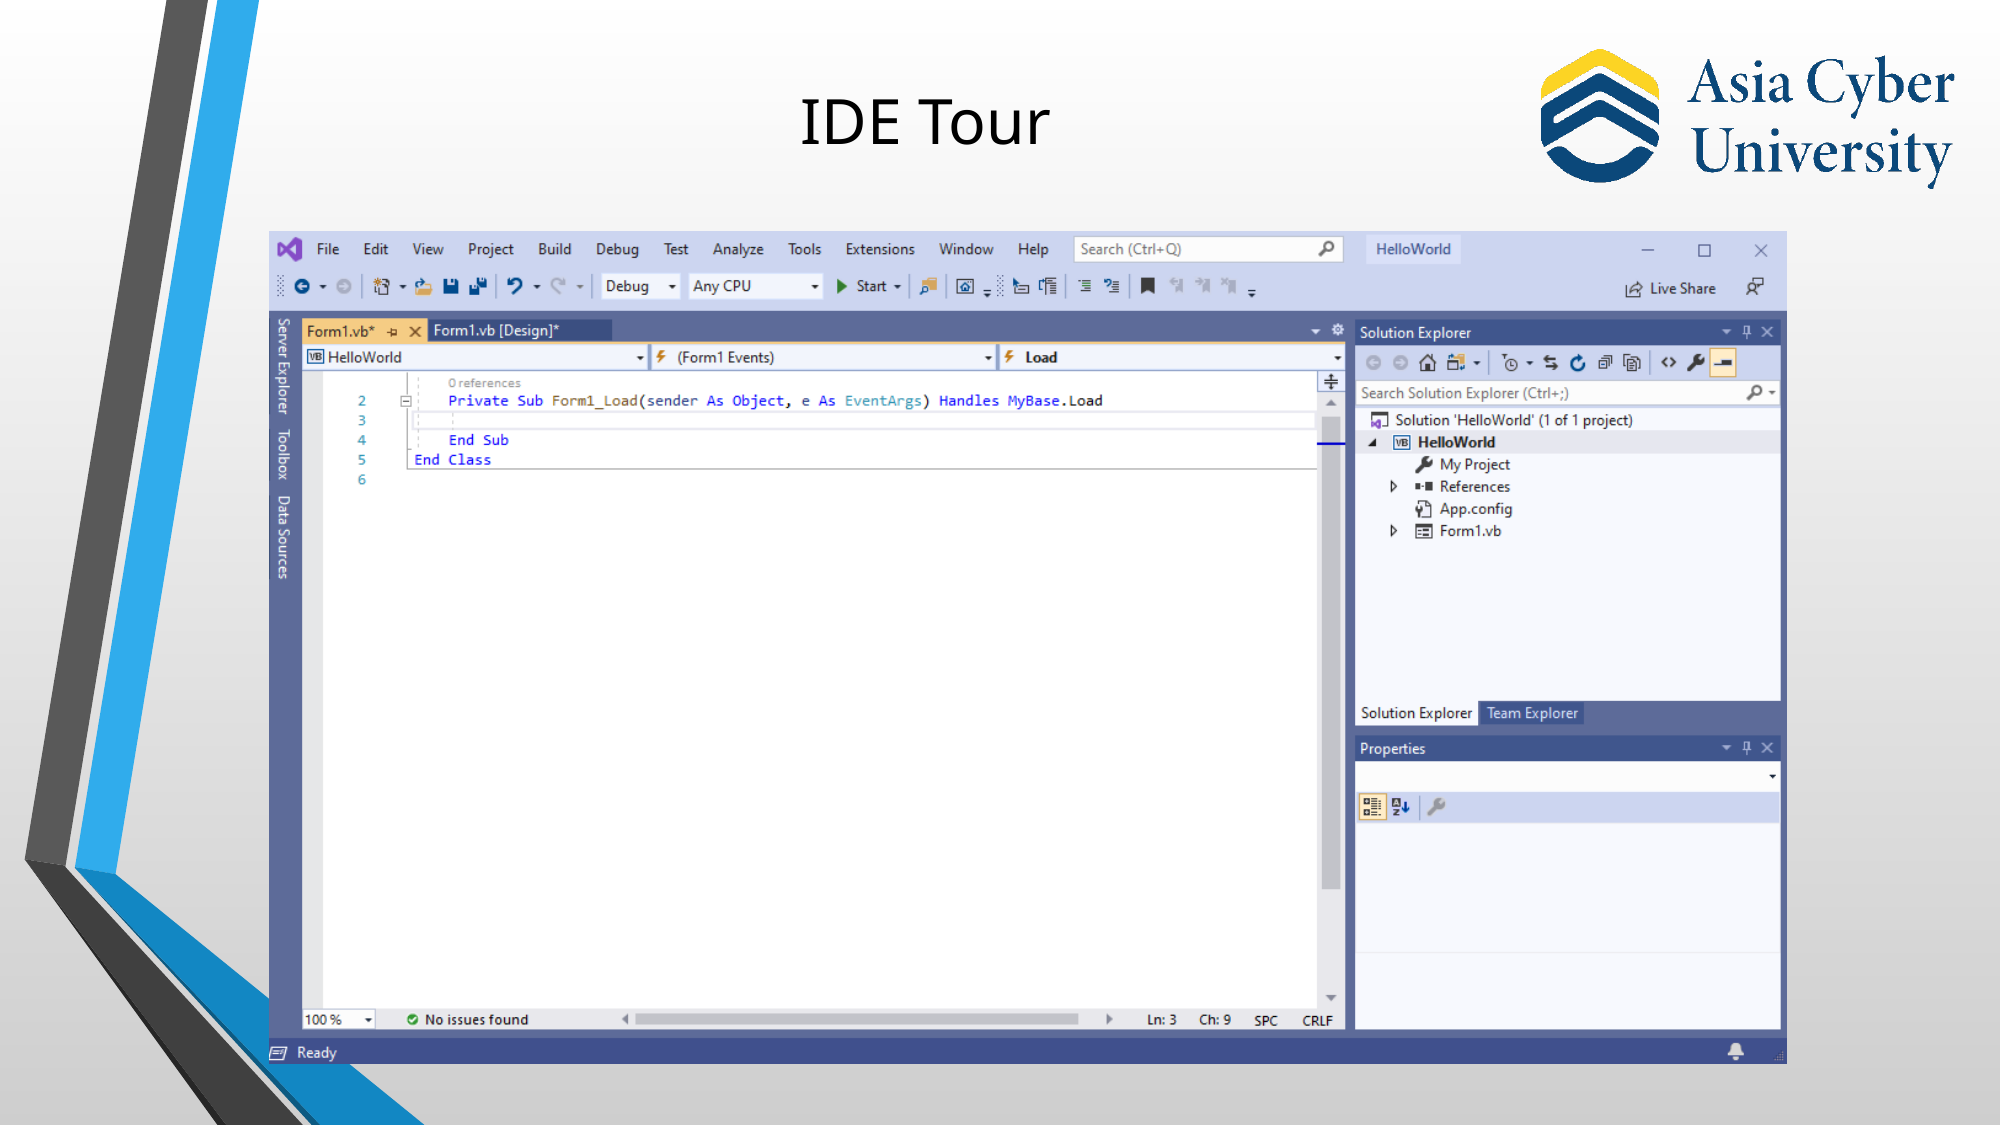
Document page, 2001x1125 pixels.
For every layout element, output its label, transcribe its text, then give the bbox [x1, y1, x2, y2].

picture [268, 231, 1787, 1065]
picture [1541, 49, 1955, 189]
title IDE Tour [285, 60, 1567, 178]
